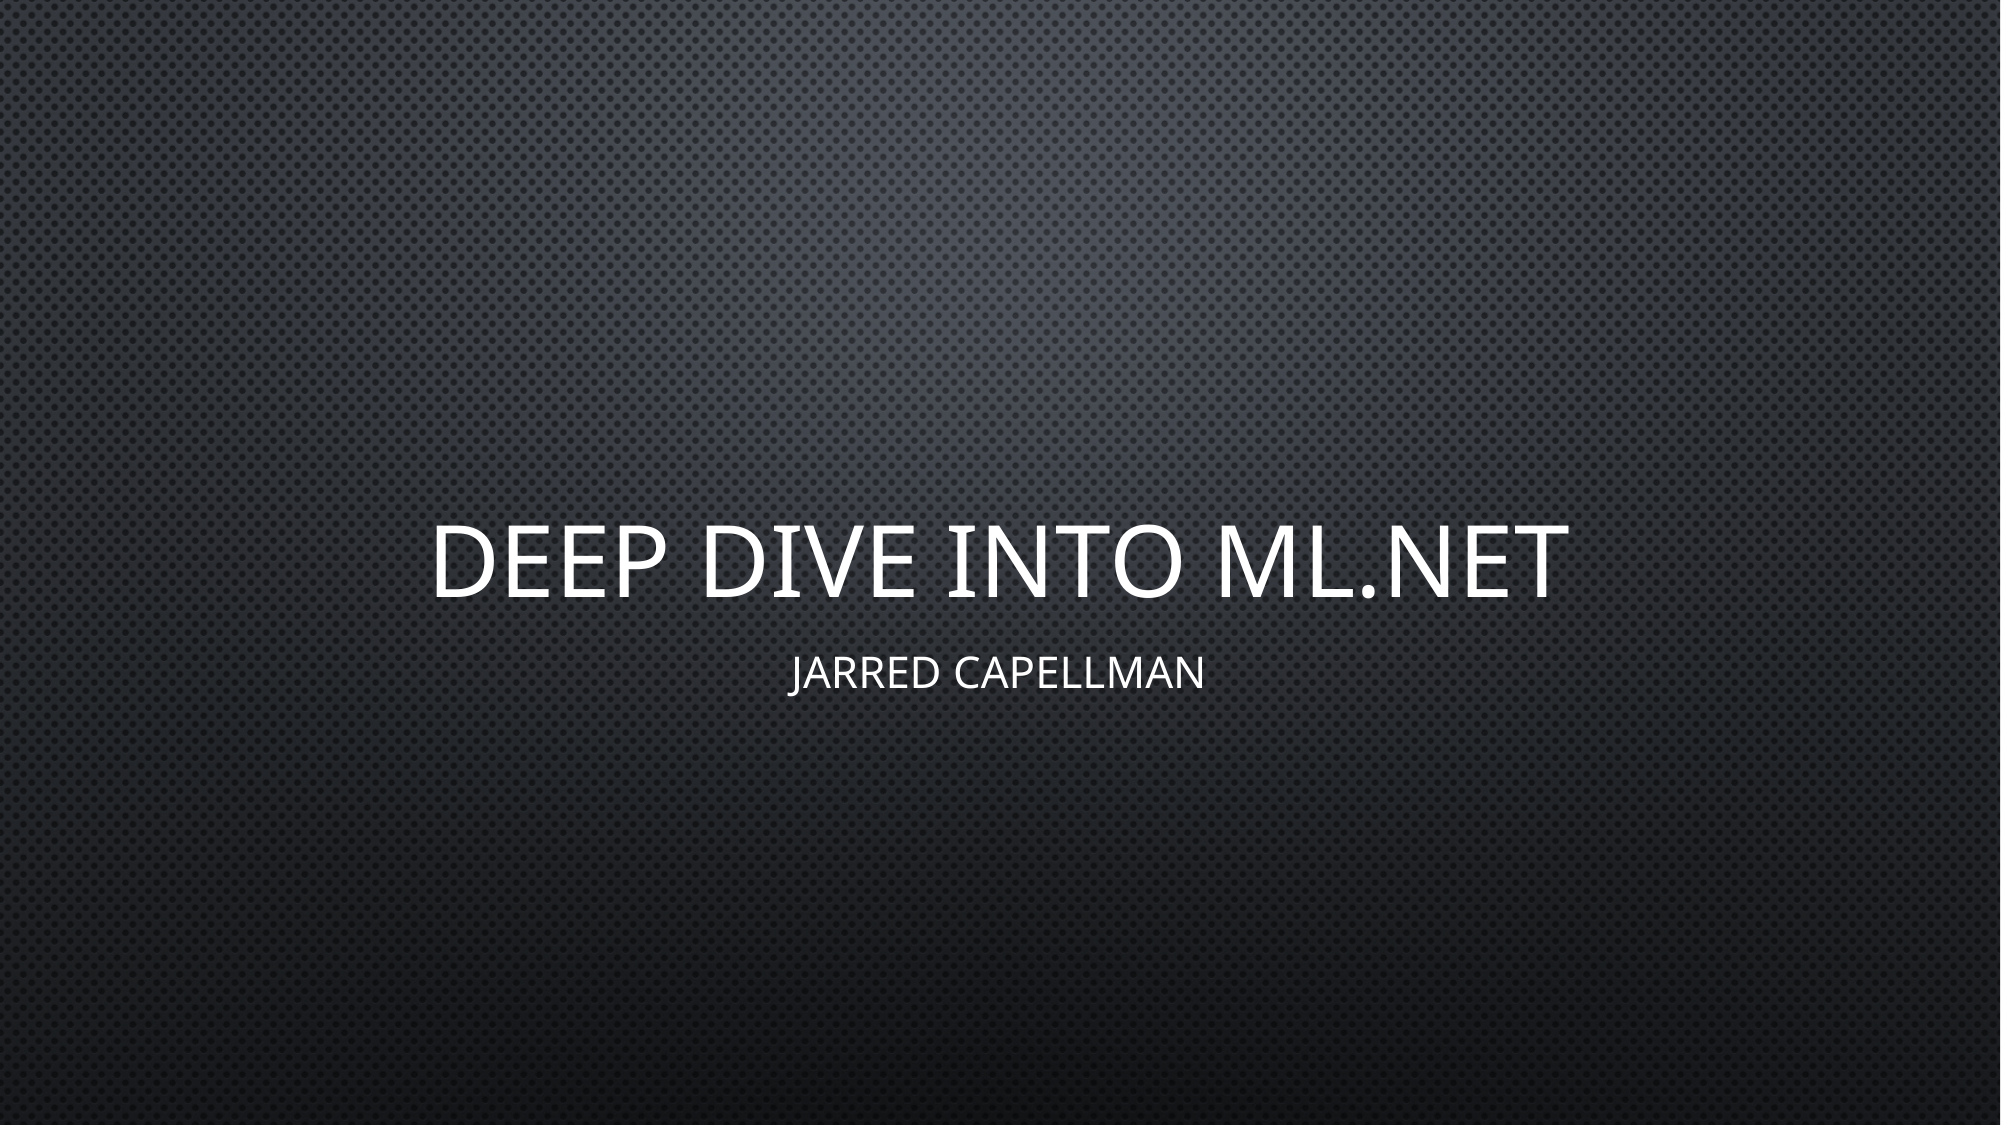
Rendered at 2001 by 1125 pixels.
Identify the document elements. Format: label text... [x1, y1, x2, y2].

title Deep dive into ml.net [287, 99, 1711, 625]
subtitle Jarred Capellman [287, 637, 1711, 950]
